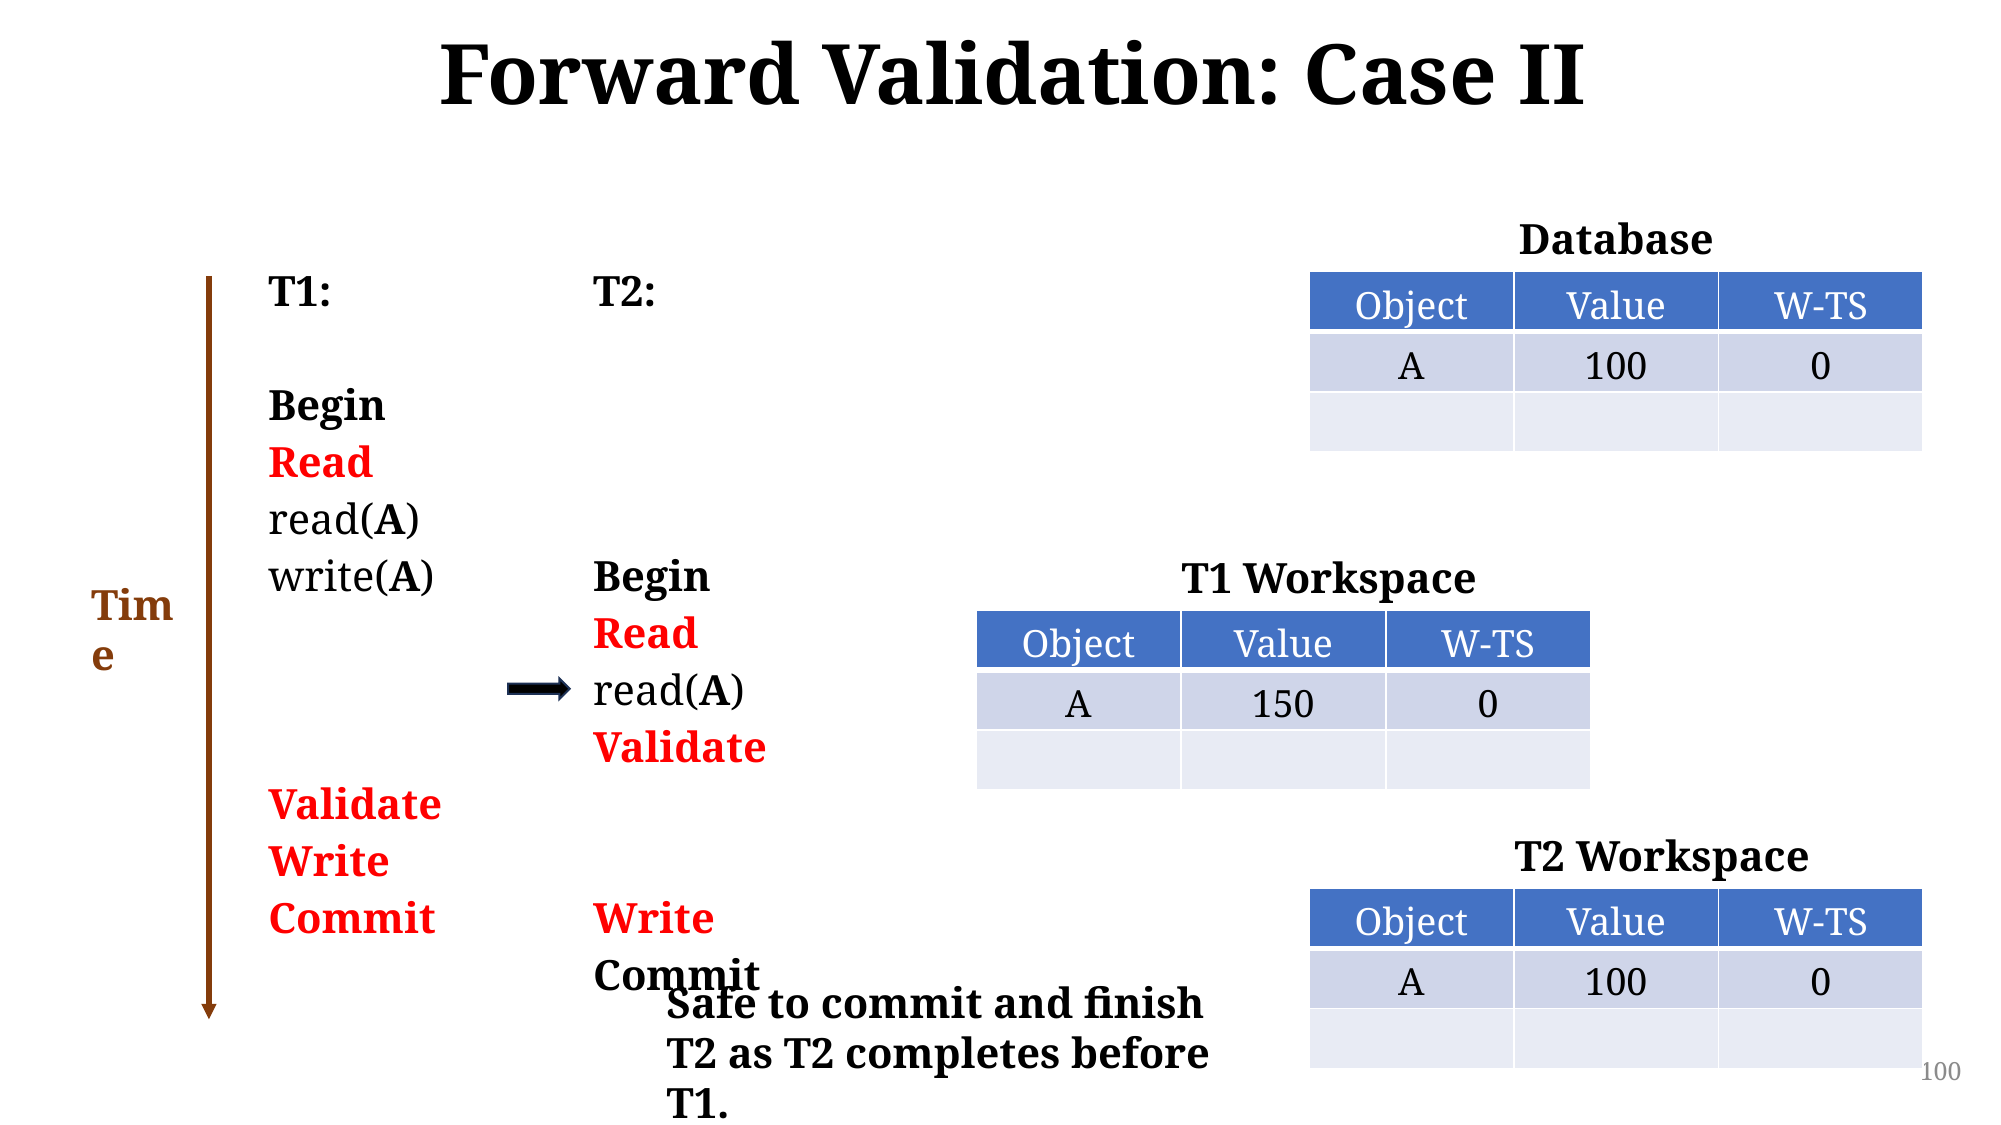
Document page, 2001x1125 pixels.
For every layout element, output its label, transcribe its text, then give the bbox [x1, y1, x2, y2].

table_header T1: Begin Read read(A) write(A) Validate Write Commit [253, 254, 578, 1010]
table_header Value [1515, 272, 1718, 329]
text_box Safe to commit and finish T2 as T2 completes before T1. [651, 969, 1245, 1125]
table_cell [1310, 393, 1513, 451]
table_cell A [1310, 334, 1513, 391]
title Forward Validation: Case II [150, 3, 1876, 152]
table_cell [1719, 393, 1922, 451]
table_cell [1515, 1009, 1718, 1068]
table_cell [1387, 731, 1590, 789]
table_cell [1719, 1009, 1922, 1068]
table_cell [1182, 731, 1385, 789]
table_cell A [1310, 951, 1513, 1008]
table_header W-TS [1719, 272, 1922, 329]
table_cell A [977, 673, 1180, 729]
table_cell [1310, 1009, 1513, 1068]
table_cell 0 [1719, 951, 1922, 1008]
table_cell 0 [1387, 673, 1590, 729]
table_header W-TS [1719, 889, 1922, 946]
table_cell 150 [1182, 673, 1385, 729]
table_header T2: Begin Read read(A) Validate Write Commit [578, 254, 886, 1010]
table_header Object [1310, 272, 1513, 329]
table_header Object [977, 611, 1180, 667]
table_header Object [1310, 889, 1513, 946]
table_header Value [1515, 889, 1718, 946]
table_header Value [1182, 611, 1385, 667]
table_header W-TS [1387, 611, 1590, 667]
table_cell 100 [1515, 334, 1718, 391]
table_cell 0 [1719, 334, 1922, 391]
text_box T2 Workspace [1499, 822, 1825, 888]
table_cell [977, 731, 1180, 789]
text_box [507, 676, 572, 702]
text_box Database [1503, 205, 1729, 271]
slide_number 100 [1526, 1042, 1977, 1103]
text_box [76, 275, 211, 1020]
table_cell 100 [1515, 951, 1718, 1008]
text_box T1 Workspace [1166, 544, 1492, 610]
table_cell [1515, 393, 1718, 451]
